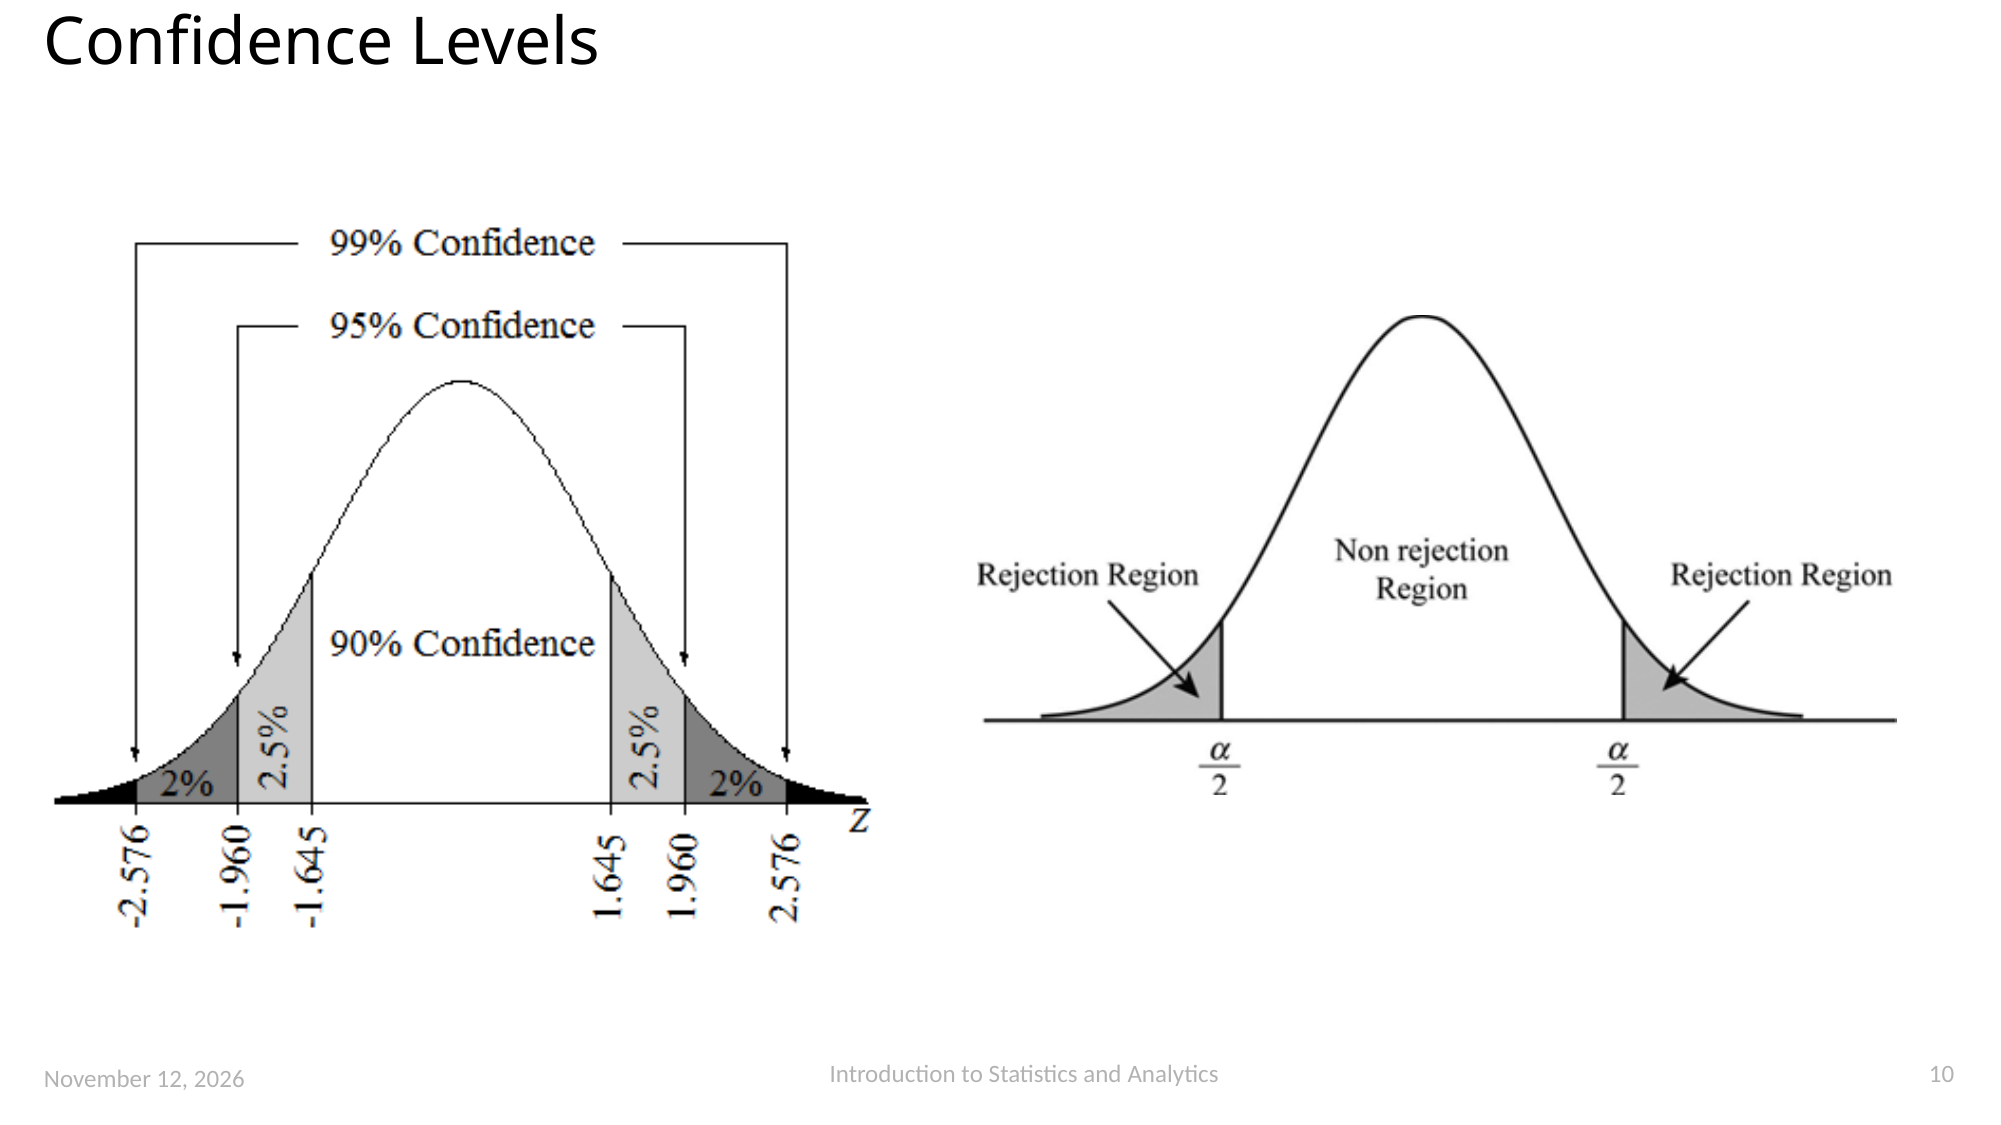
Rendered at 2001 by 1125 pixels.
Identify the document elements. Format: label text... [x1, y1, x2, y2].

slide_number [29, 1047, 332, 1108]
picture [38, 205, 886, 947]
slide_number 10 [1717, 1042, 1970, 1103]
footer Introduction to Statistics and Analytics [350, 1042, 1699, 1103]
title Confidence Levels [29, 0, 1970, 88]
picture [977, 315, 1897, 795]
